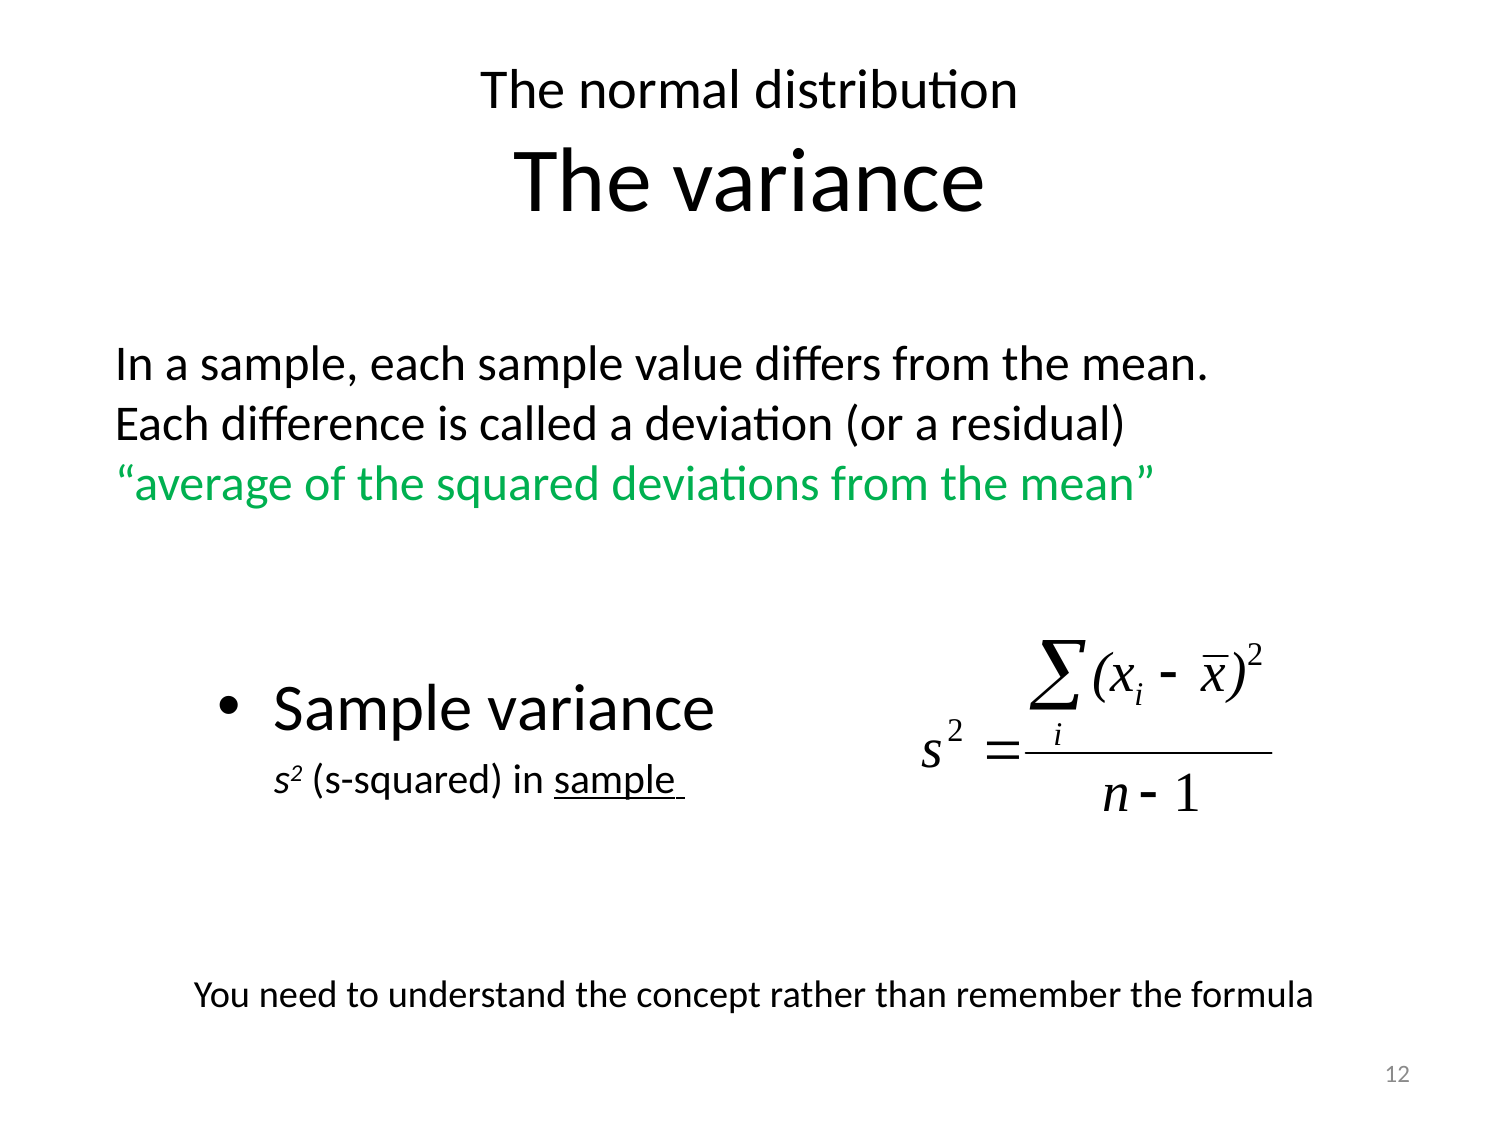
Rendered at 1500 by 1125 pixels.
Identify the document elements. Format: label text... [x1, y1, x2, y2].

slide_number 12 [1074, 1042, 1425, 1103]
title In a sample, each sample value differs from the mean. Each difference is called a deviation (or a residual) “average of the squared deviations from the mean” [99, 319, 1411, 367]
text_box The normal distribution The variance [74, 45, 1425, 233]
text_box You need to understand the concept rather than remember the formula [122, 961, 1411, 1062]
list Sample variance s2 (s-squared) in sample [202, 656, 1331, 923]
title In a sample, each sample value differs from the mean. Each difference is called a deviation (or a residual) “average of the squared deviations from the mean” [99, 368, 1411, 518]
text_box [912, 629, 1282, 825]
